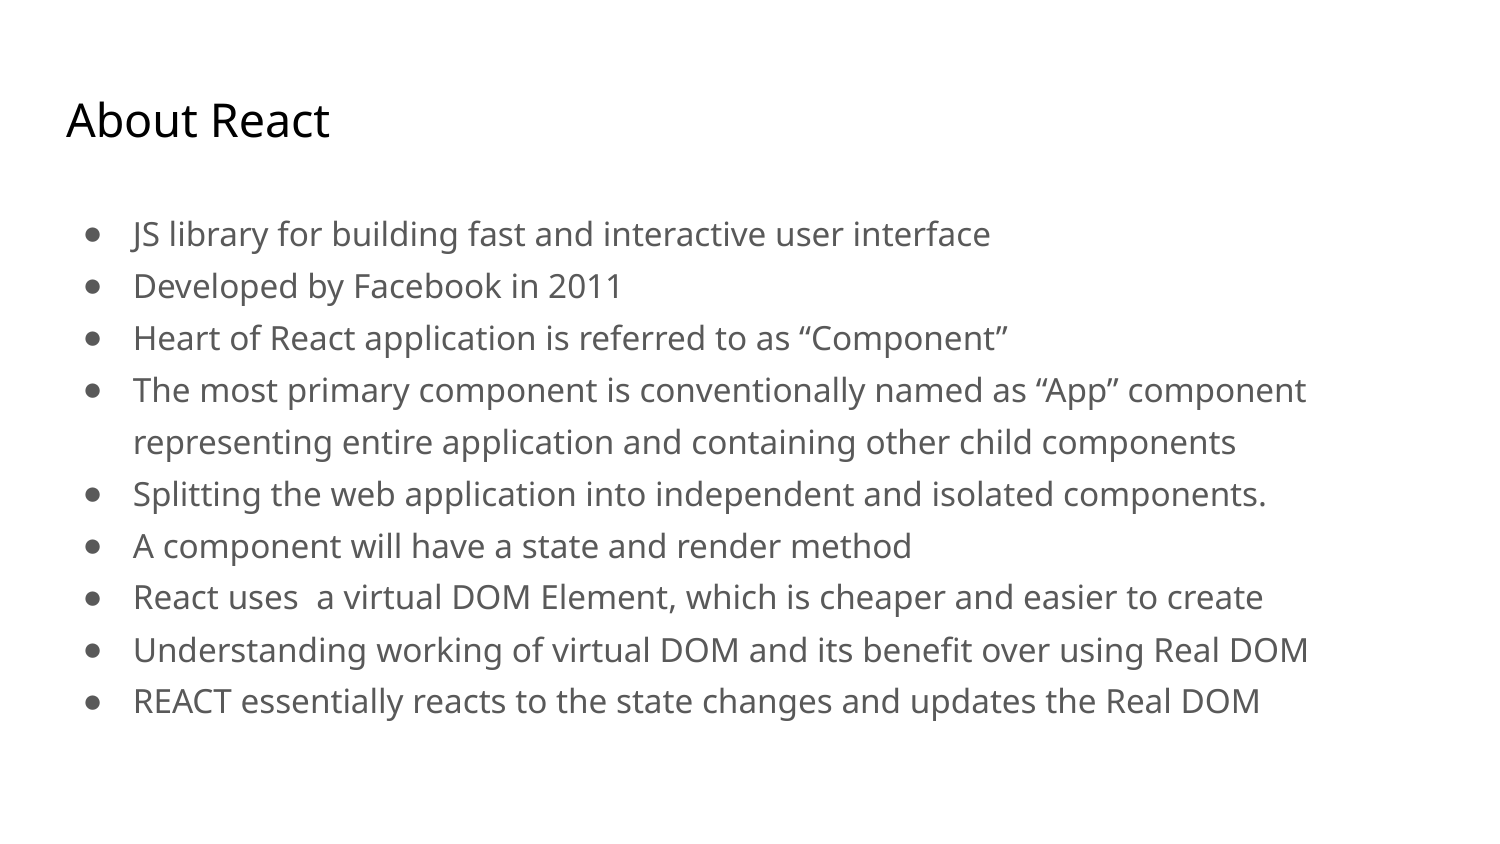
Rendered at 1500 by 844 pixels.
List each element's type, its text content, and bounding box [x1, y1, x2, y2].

title About React [51, 72, 1449, 167]
list JS library for building fast and interactive user interface Developed by Facebook in 2011 Heart of React application is referred to as “Component” The most primary component is conventionally named as “App” component representing entire application and containing other child components Splitting the web application into independent and isolated components. A component will have a state and render method React uses a virtual DOM Element, which is cheaper and easier to create Understanding working of virtual DOM and its benefit over using Real DOM REACT essentially reacts to the state changes and updates the Real DOM [51, 189, 1449, 750]
